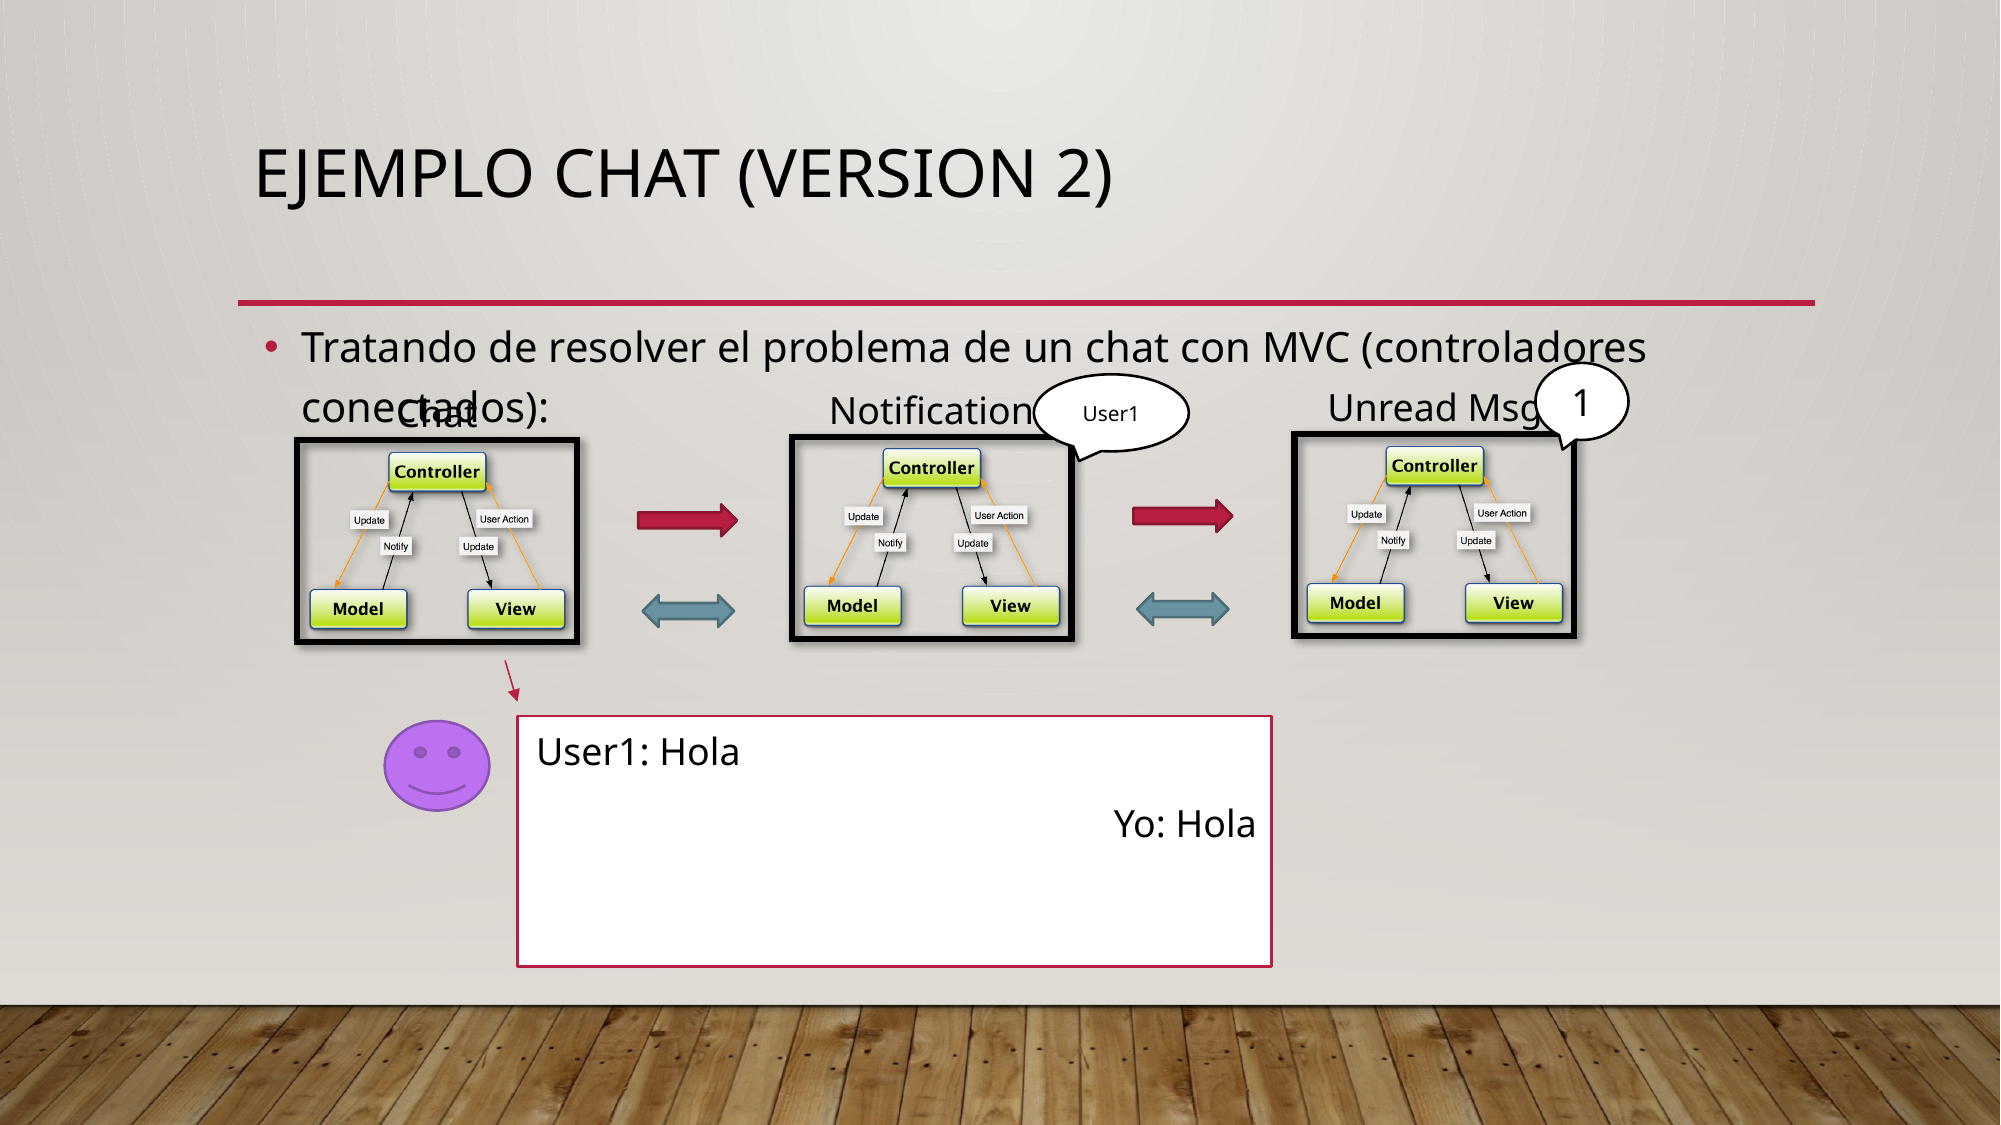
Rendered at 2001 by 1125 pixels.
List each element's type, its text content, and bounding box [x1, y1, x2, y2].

list Tratando de resolver el problema de un chat con MVC (controladores conectados): [249, 303, 1825, 411]
text_box 1 [1534, 361, 1630, 445]
picture [0, 1005, 2000, 1125]
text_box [504, 660, 518, 703]
title Ejemplo chat (version 2) [238, 131, 1814, 305]
text_box [516, 715, 1273, 968]
text_box Unread Msg [1312, 376, 1556, 436]
text_box [636, 503, 739, 538]
text_box [1132, 498, 1234, 534]
text_box Yo: Hola [997, 792, 1272, 853]
text_box User1 [1032, 372, 1191, 463]
text_box [1136, 591, 1230, 627]
text_box Notification [814, 379, 1049, 439]
text_box User1: Hola [521, 721, 795, 781]
text_box Chat [381, 382, 493, 442]
text_box [641, 593, 736, 629]
text_box [383, 719, 491, 812]
picture [794, 439, 1069, 636]
picture [300, 442, 575, 639]
picture [1297, 436, 1572, 633]
